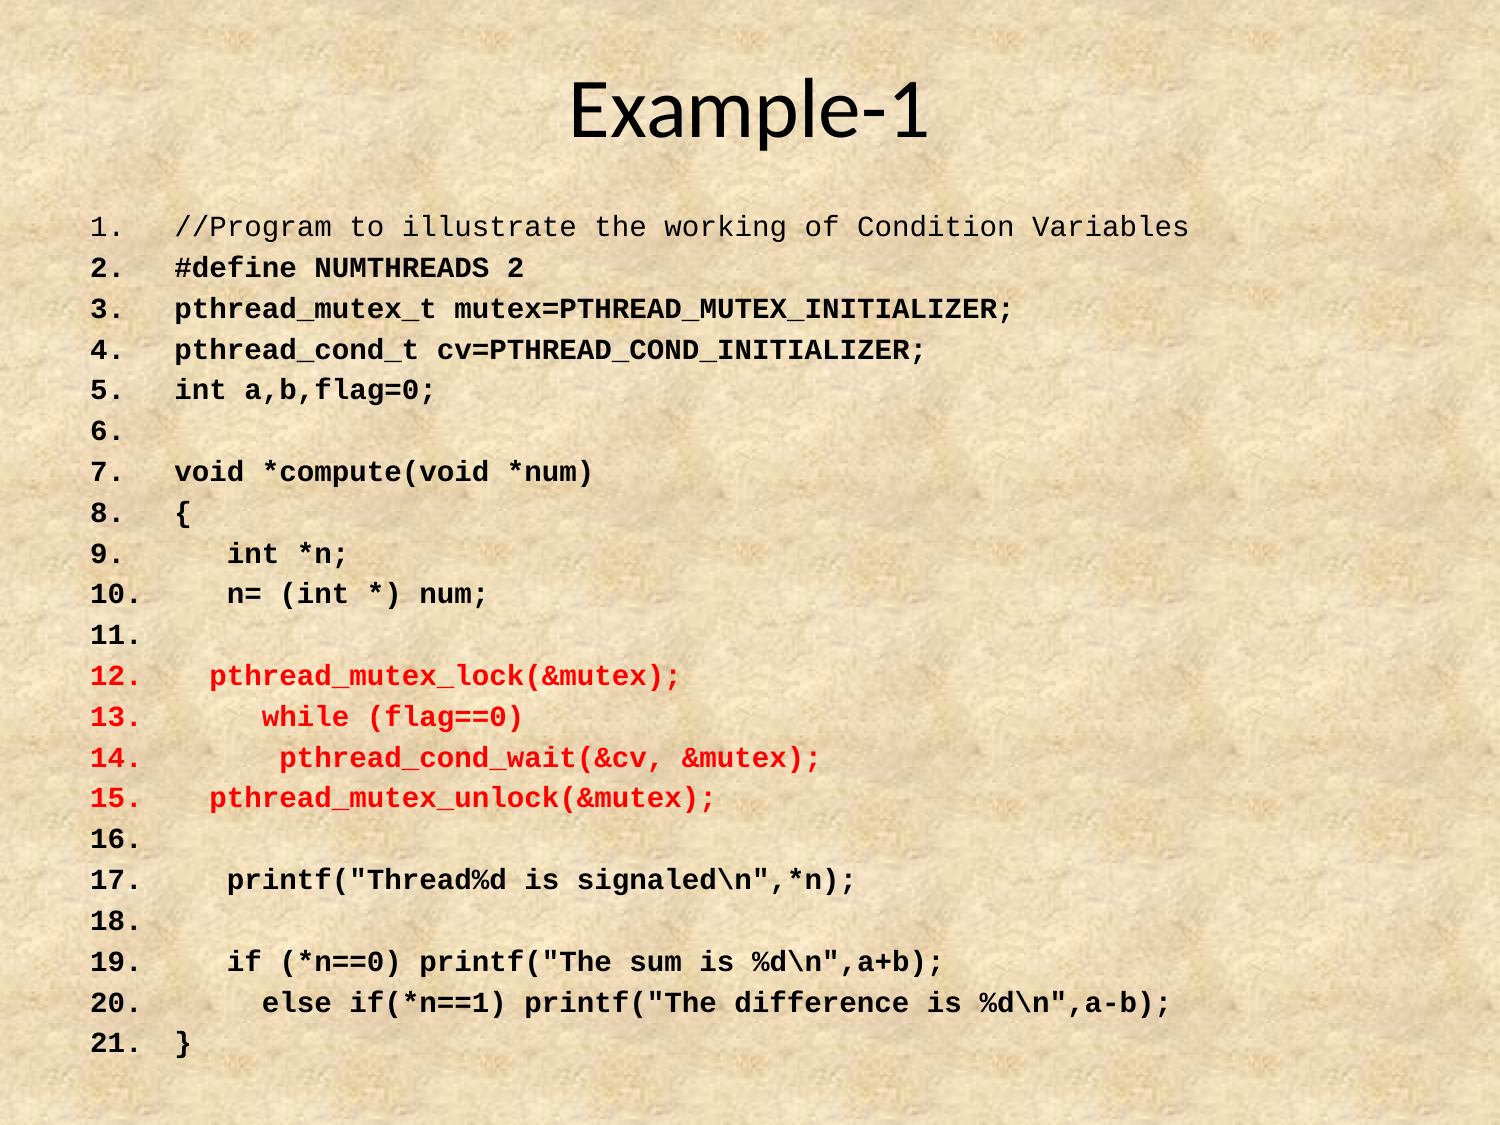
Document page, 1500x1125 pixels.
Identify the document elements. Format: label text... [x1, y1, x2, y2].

list //Program to illustrate the working of Condition Variables #define NUMTHREADS 2 pthread_mutex_t mutex=PTHREAD_MUTEX_INITIALIZER; pthread_cond_t cv=PTHREAD_COND_INITIALIZER; int a,b,flag=0; void *compute(void *num) { int *n; n= (int *) num; pthread_mutex_lock(&mutex); while (flag==0) pthread_cond_wait(&cv, &mutex); pthread_mutex_unlock(&mutex); printf("Thread%d is signaled\n",*n); if (*n==0) printf("The sum is %d\n",a+b); else if(*n==1) printf("The difference is %d\n",a-b); } [75, 200, 1425, 1063]
picture [0, 0, 1500, 1125]
title Example-1 [75, 45, 1425, 163]
